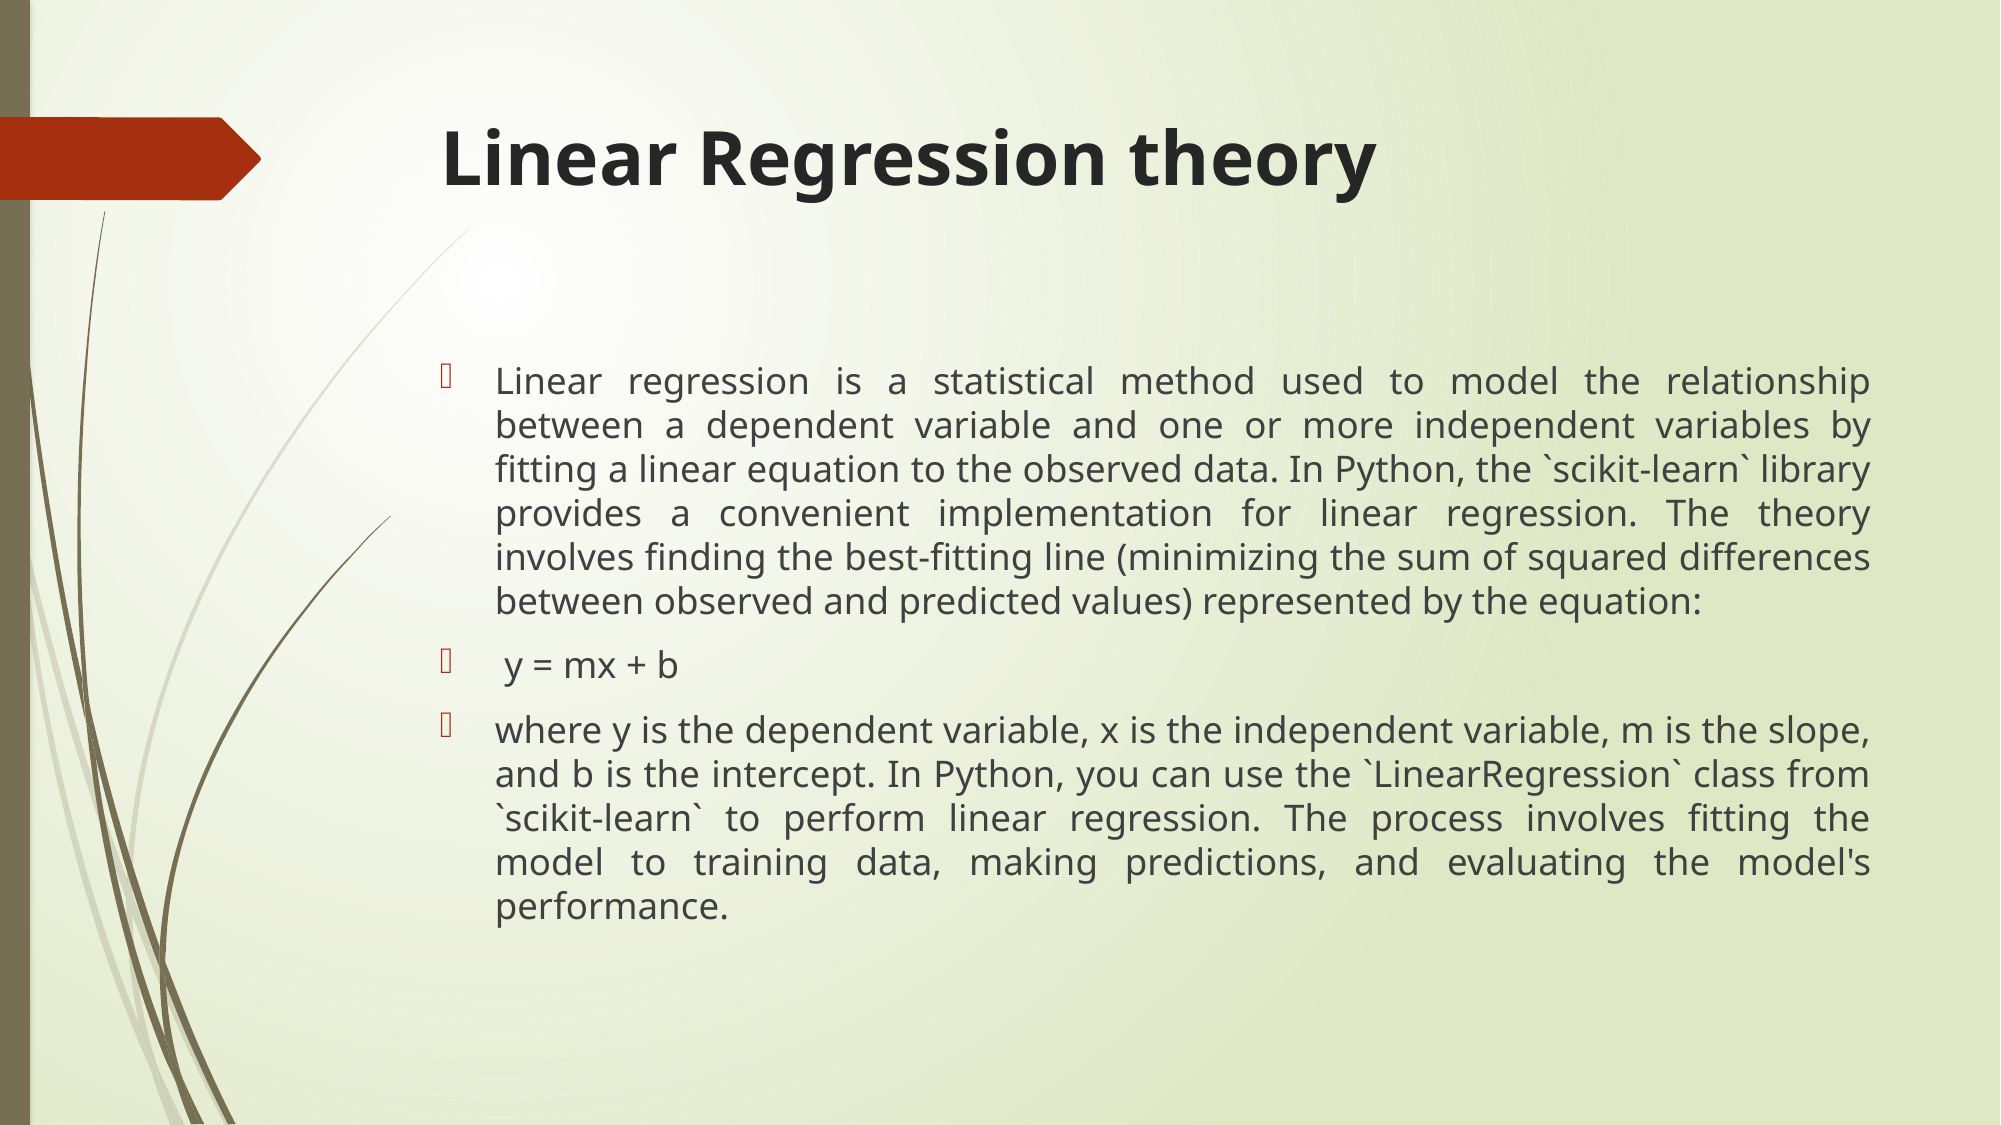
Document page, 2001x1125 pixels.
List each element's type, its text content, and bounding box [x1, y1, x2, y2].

list Linear regression is a statistical method used to model the relationship between a dependent variable and one or more independent variables by fitting a linear equation to the observed data. In Python, the `scikit-learn` library provides a convenient implementation for linear regression. The theory involves finding the best-fitting line (minimizing the sum of squared differences between observed and predicted values) represented by the equation: y = mx + b where y is the dependent variable, x is the independent variable, m is the slope, and b is the intercept. In Python, you can use the `LinearRegression` class from `scikit-learn` to perform linear regression. The process involves fitting the model to training data, making predictions, and evaluating the model's performance. [424, 350, 1888, 970]
title Linear Regression theory [425, 102, 1888, 313]
